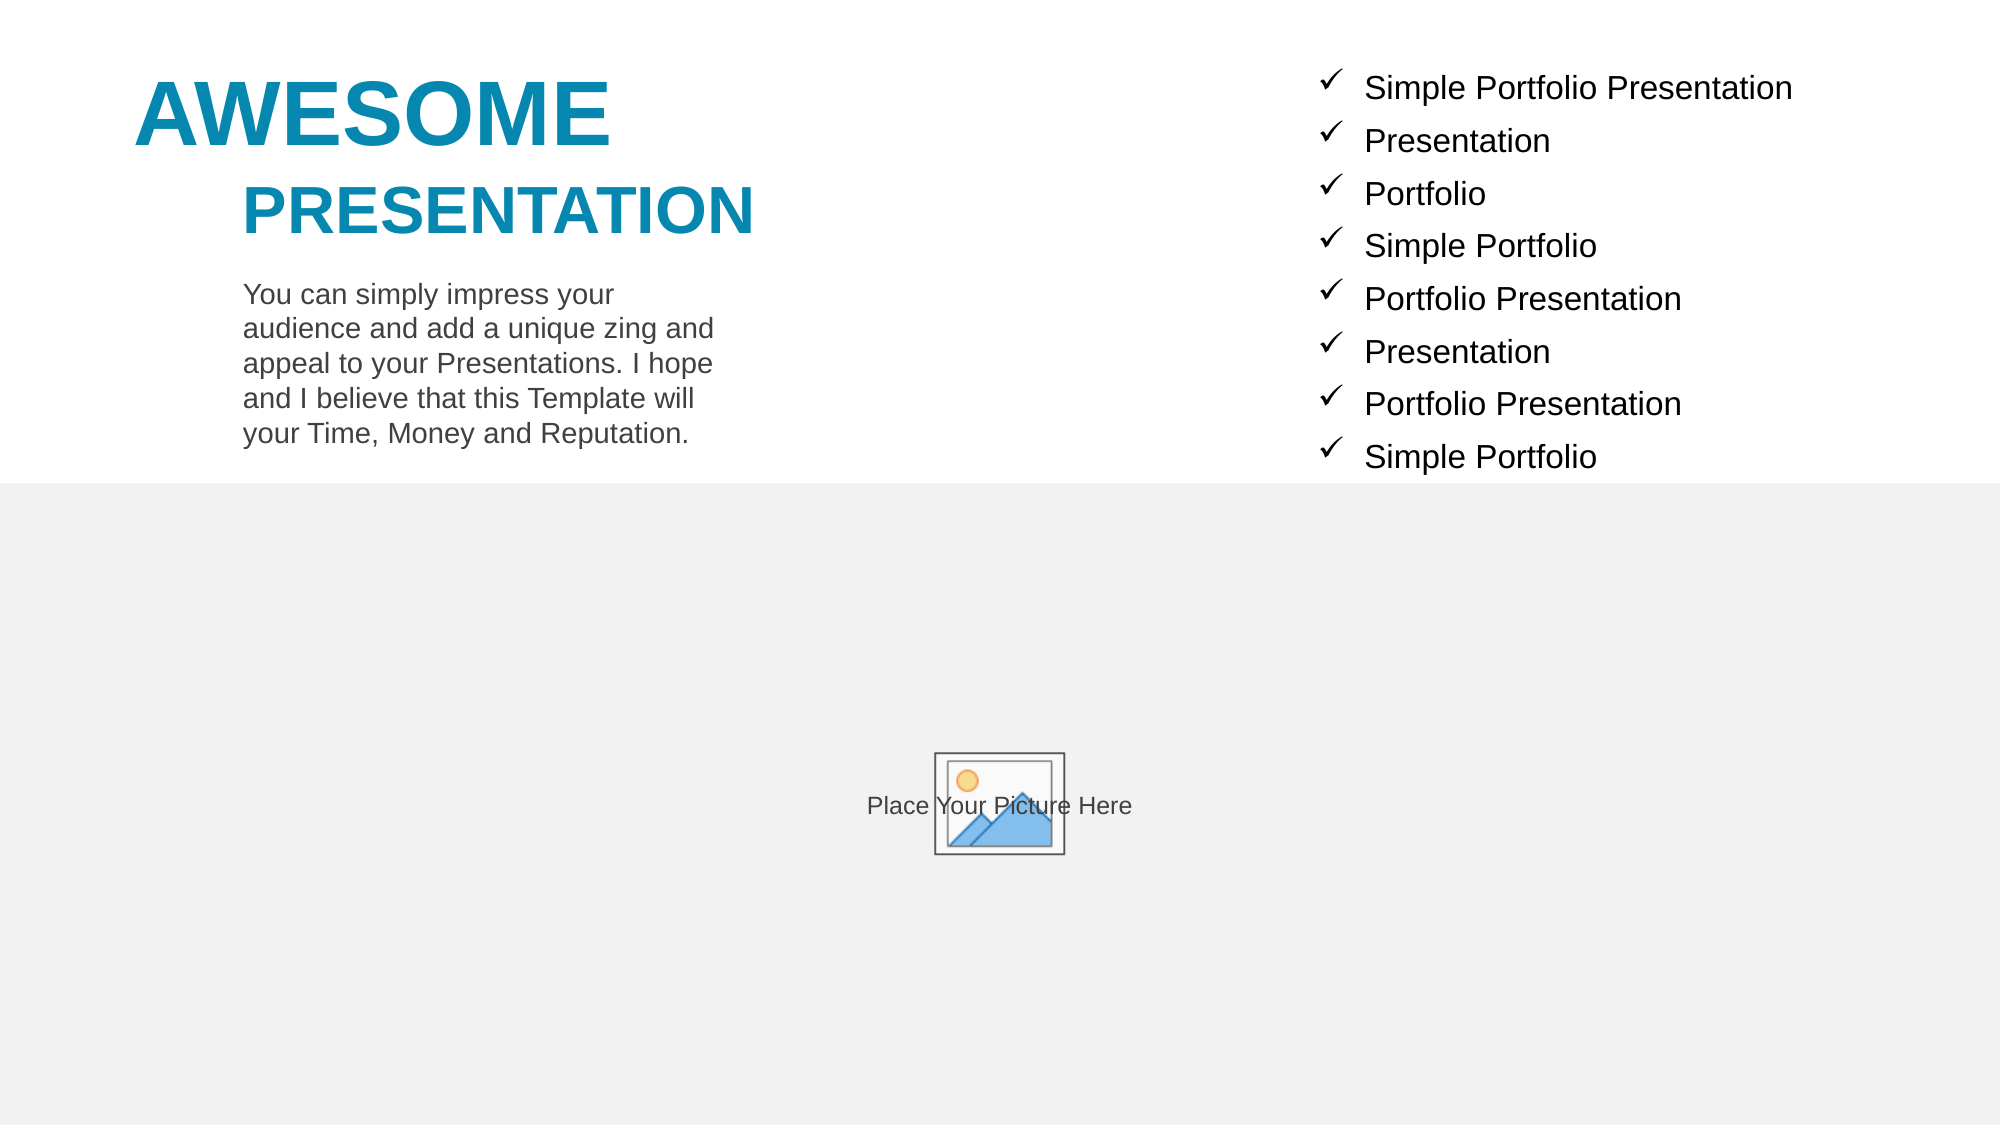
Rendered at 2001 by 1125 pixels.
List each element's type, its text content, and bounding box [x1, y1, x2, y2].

text_box Presentation [1302, 330, 1842, 377]
text_box AWESOME [118, 46, 667, 172]
text_box Presentation [1302, 119, 1842, 167]
text_box You can simply impress your audience and add a unique zing and appeal to your Presentations. I hope and I believe that this Template will your Time, Money and Reputation. [228, 267, 749, 458]
text_box Simple Portfolio [1302, 224, 1842, 272]
text_box Simple Portfolio Presentation [1302, 66, 1842, 114]
text_box Portfolio Presentation [1302, 277, 1842, 325]
text_box Portfolio Presentation [1302, 382, 1842, 430]
text_box Simple Portfolio [1302, 435, 1842, 483]
picture [0, 483, 2000, 1125]
text_box PRESENTATION [228, 159, 776, 254]
text_box Portfolio [1302, 172, 1842, 219]
